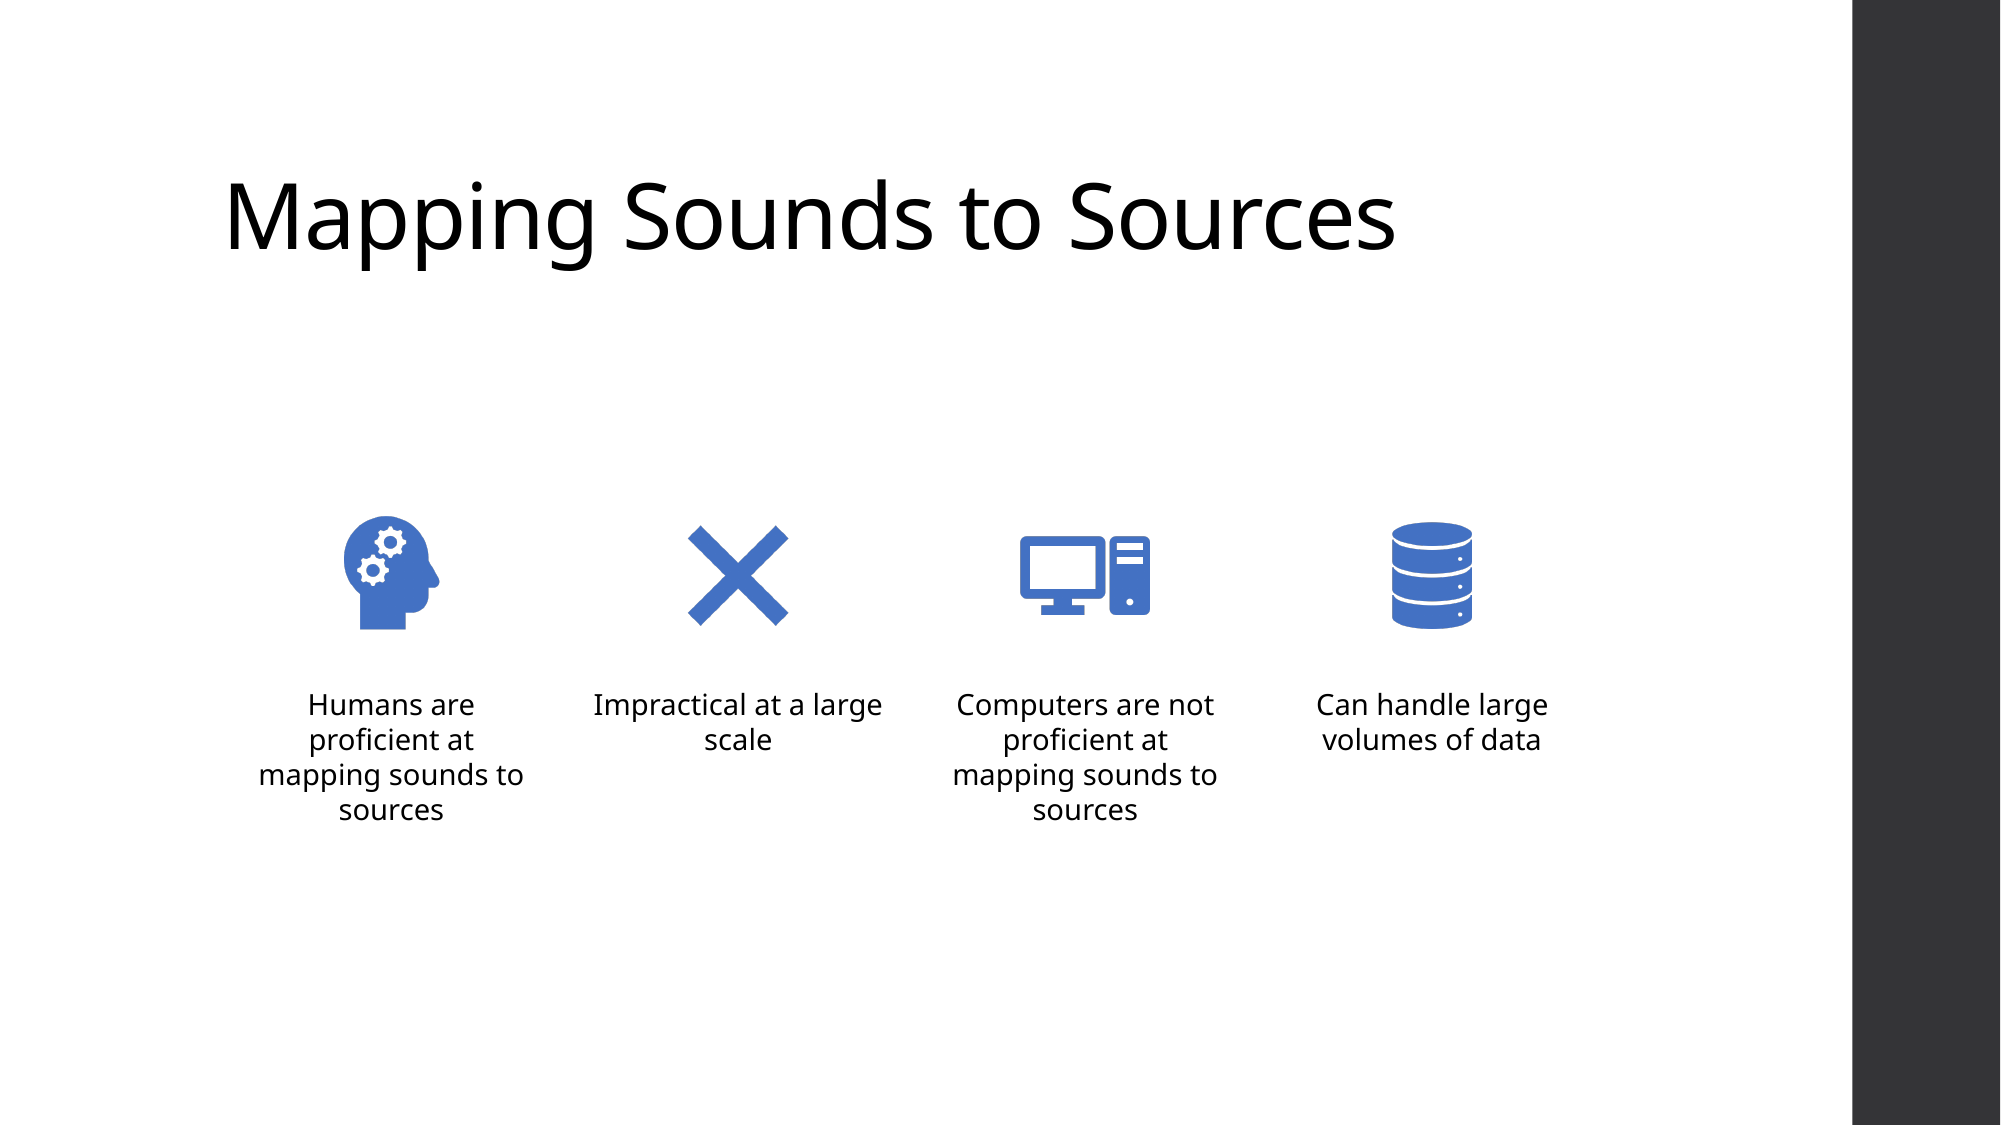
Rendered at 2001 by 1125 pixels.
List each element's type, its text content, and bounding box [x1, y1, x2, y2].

title Mapping Sounds to Sources [206, 60, 1797, 278]
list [206, 299, 1618, 1015]
